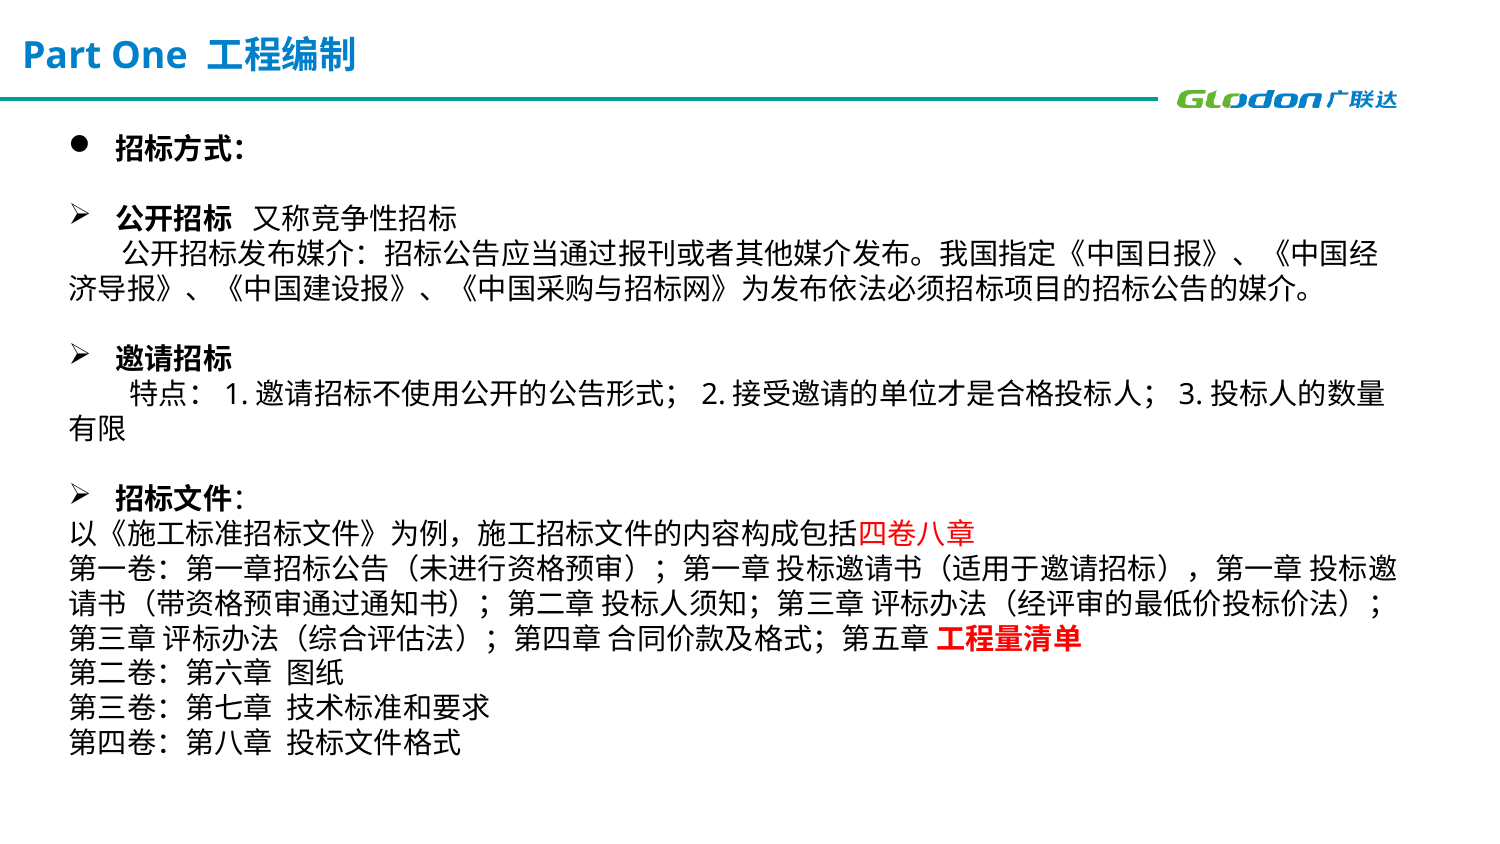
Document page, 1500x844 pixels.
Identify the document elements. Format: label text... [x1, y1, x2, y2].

text_box 招标方式： 公开招标 又称竞争性招标 公开招标发布媒介：招标公告应当通过报刊或者其他媒介发布。我国指定《中国日报》、《中国经济导报》、《中国建设报》、《中国采购与招标网》为发布依法必须招标项目的招标公告的媒介。 邀请招标 特点：1.邀请招标不使用公开的公告形式；2.接受邀请的单位才是合格投标人；3.投标人的数量有限 招标文件： 以《施工标准招标文件》为例，施工招标文件的内容构成包括四卷八章 第一卷：第一章招标公告（未进行资格预审）；第一章 投标邀请书（适用于邀请招标），第一章 投标邀请书（带资格预审通过通知书）；第二章 投标人须知；第三章 评标办法（经评审的最低价投标价法）；第三章 评标办法（综合评估法）；第四章 合同价款及格式；第五章 工程量清单 第二卷：第六章 图纸 第三卷：第七章 技术标准和要求 第四卷：第八章 投标文件格式 [53, 123, 1423, 768]
picture [1177, 90, 1397, 108]
text_box Part One 工程编制 [7, 23, 372, 84]
